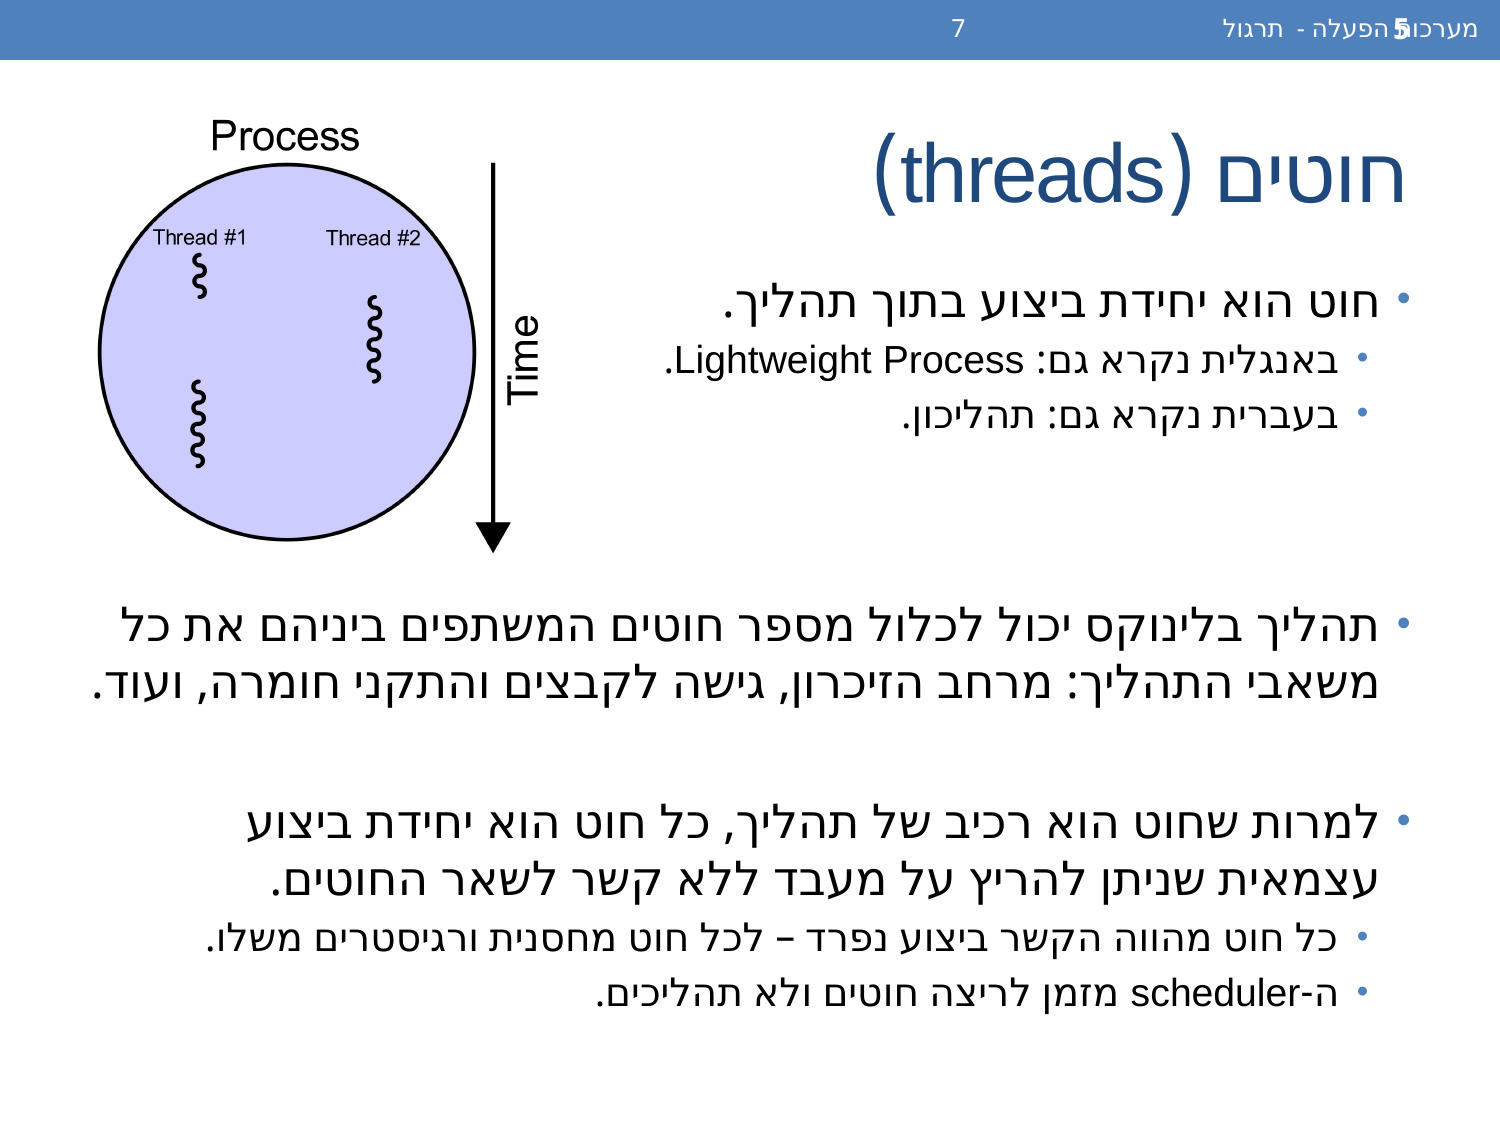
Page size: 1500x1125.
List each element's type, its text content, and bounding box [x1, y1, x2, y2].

list חוט הוא יחידת ביצוע בתוך תהליך. באנגלית נקרא גם: Lightweight Process. בעברית נקרא גם: תהליכון. תהליך בלינוקס יכול לכלול מספר חוטים המשתפים ביניהם את כל משאבי התהליך: מרחב הזיכרון, גישה לקבצים והתקני חומרה, ועוד. למרות שחוט הוא רכיב של תהליך, כל חוט הוא יחידת ביצוע עצמאית שניתן להריץ על מעבד ללא קשר לשאר החוטים. כל חוט מהווה הקשר ביצוע נפרד – לכל חוט מחסנית ורגיסטרים משלו. ה-scheduler מזמן לריצה חוטים ולא תהליכים. [75, 262, 1425, 1063]
footer מערכות הפעלה - תרגול 7 [562, 3, 1238, 57]
picture [74, 112, 550, 561]
title חוטים (threads) [75, 87, 1425, 250]
slide_number 5 [1250, 3, 1425, 57]
